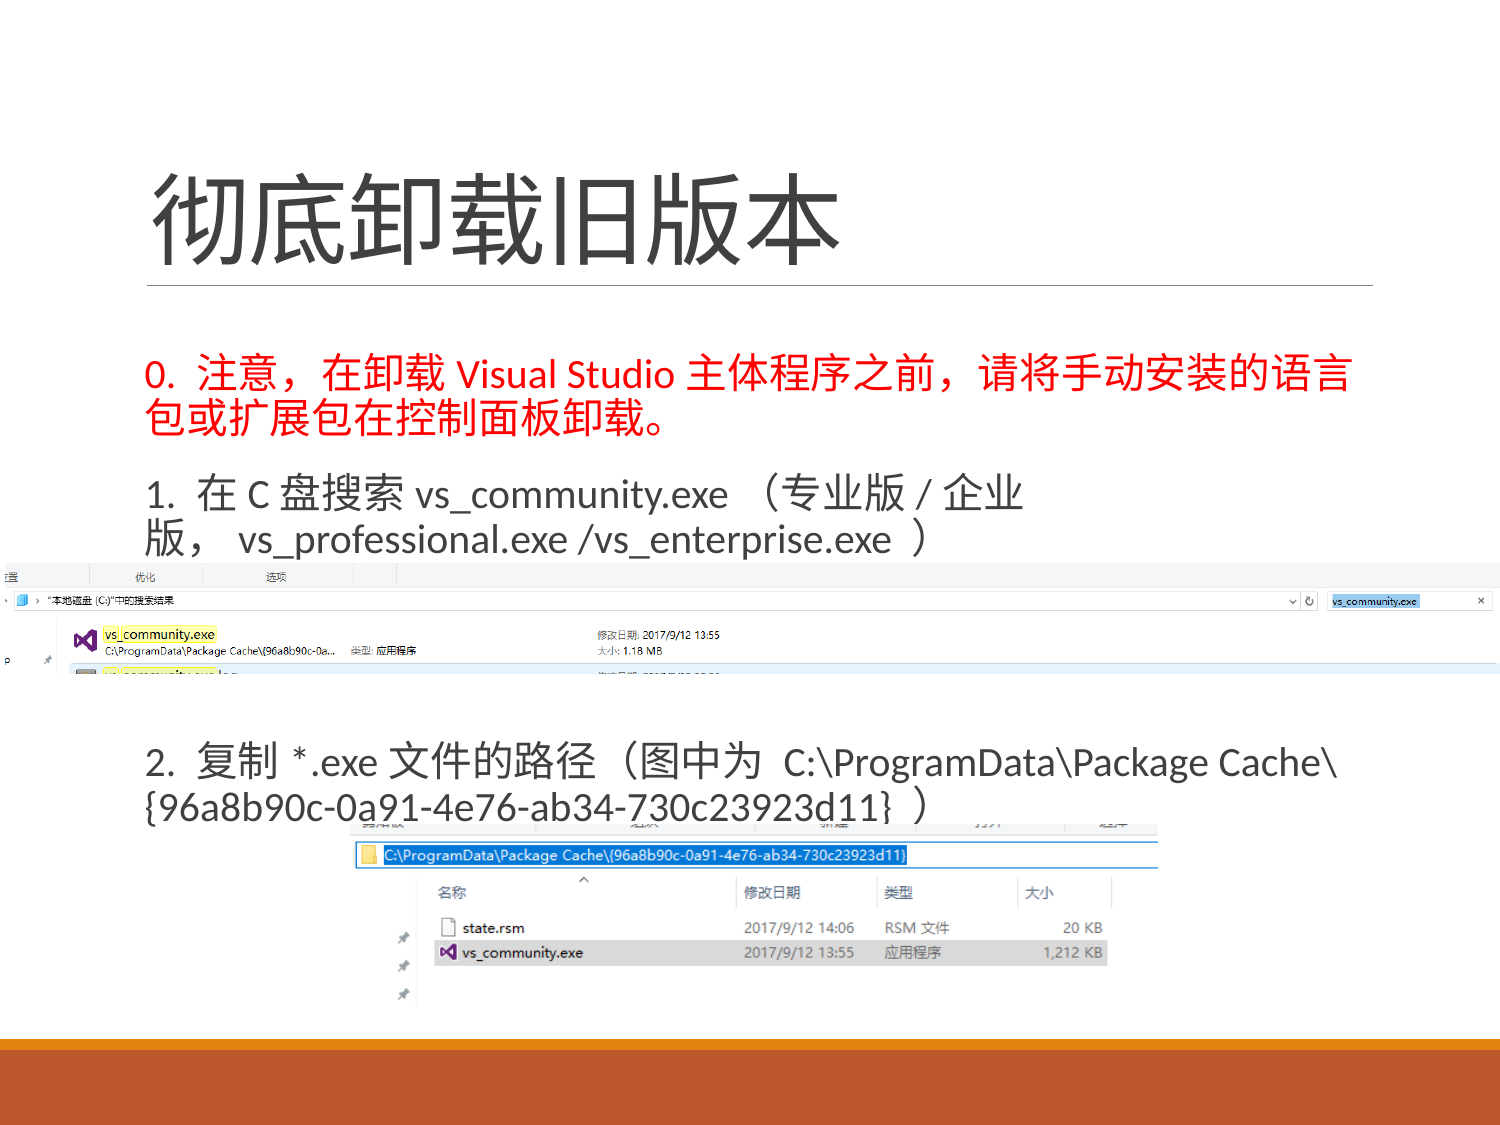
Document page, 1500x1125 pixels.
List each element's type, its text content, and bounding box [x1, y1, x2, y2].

picture [349, 823, 1158, 1008]
picture [5, 563, 1500, 675]
list 0. 注意，在卸载Visual Studio主体程序之前，请将手动安装的语言包或扩展包在控制面板卸载。 1. 在C盘搜索vs_community.exe（专业版/企业版，vs_professional.exe /vs_enterprise.exe ） 2. 复制*.exe文件的路径（图中为 C:\ProgramData\Package Cache\{96a8b90c-0a91-4e76-ab34-730c23923d11} ） [129, 345, 1378, 560]
list 0. 注意，在卸载Visual Studio主体程序之前，请将手动安装的语言包或扩展包在控制面板卸载。 1. 在C盘搜索vs_community.exe（专业版/企业版，vs_professional.exe /vs_enterprise.exe ） 2. 复制*.exe文件的路径（图中为 C:\ProgramData\Package Cache\{96a8b90c-0a91-4e76-ab34-730c23923d11} ） [129, 683, 1378, 841]
title 彻底卸载旧版本 [135, 47, 1373, 285]
